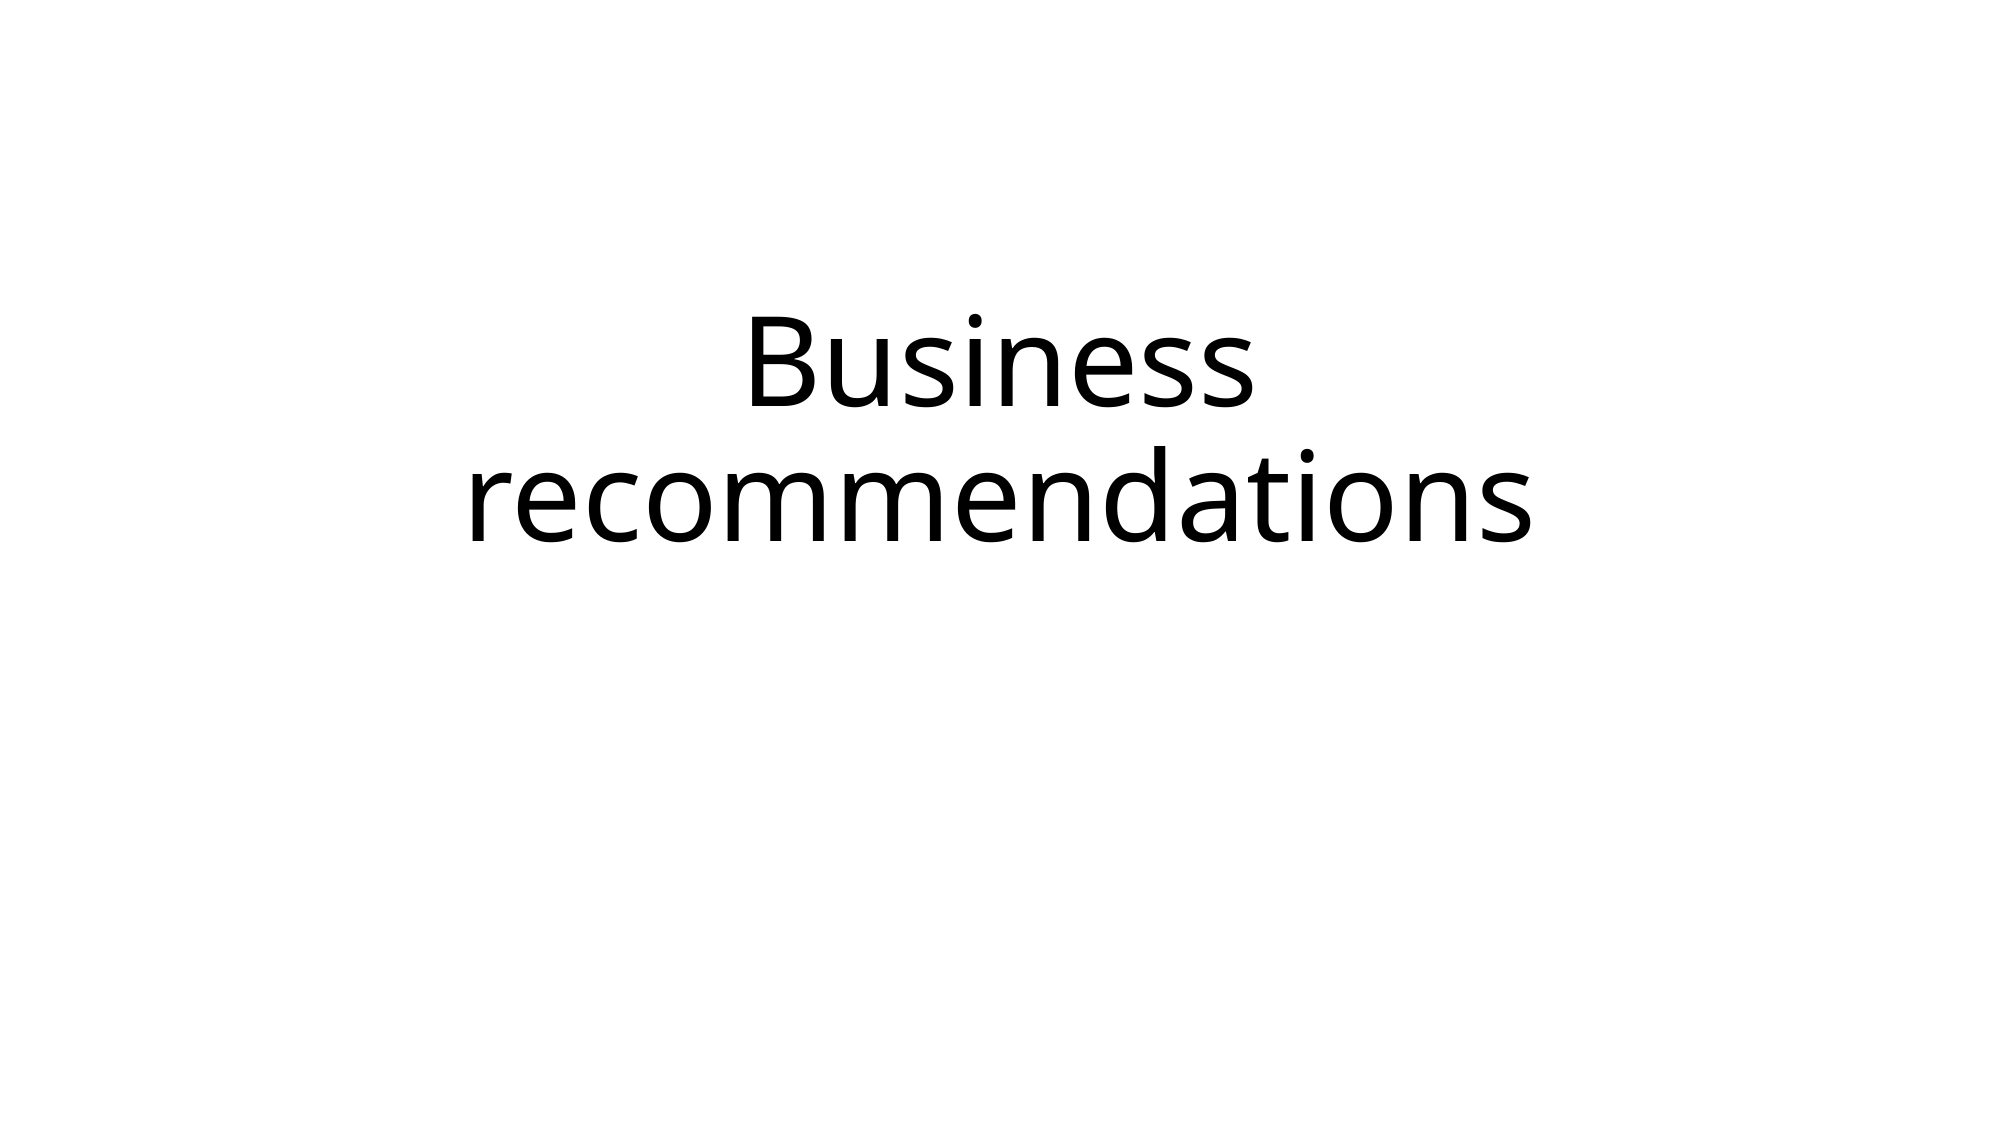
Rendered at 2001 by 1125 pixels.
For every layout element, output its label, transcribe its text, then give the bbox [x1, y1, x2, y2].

title Business recommendations [249, 184, 1750, 576]
